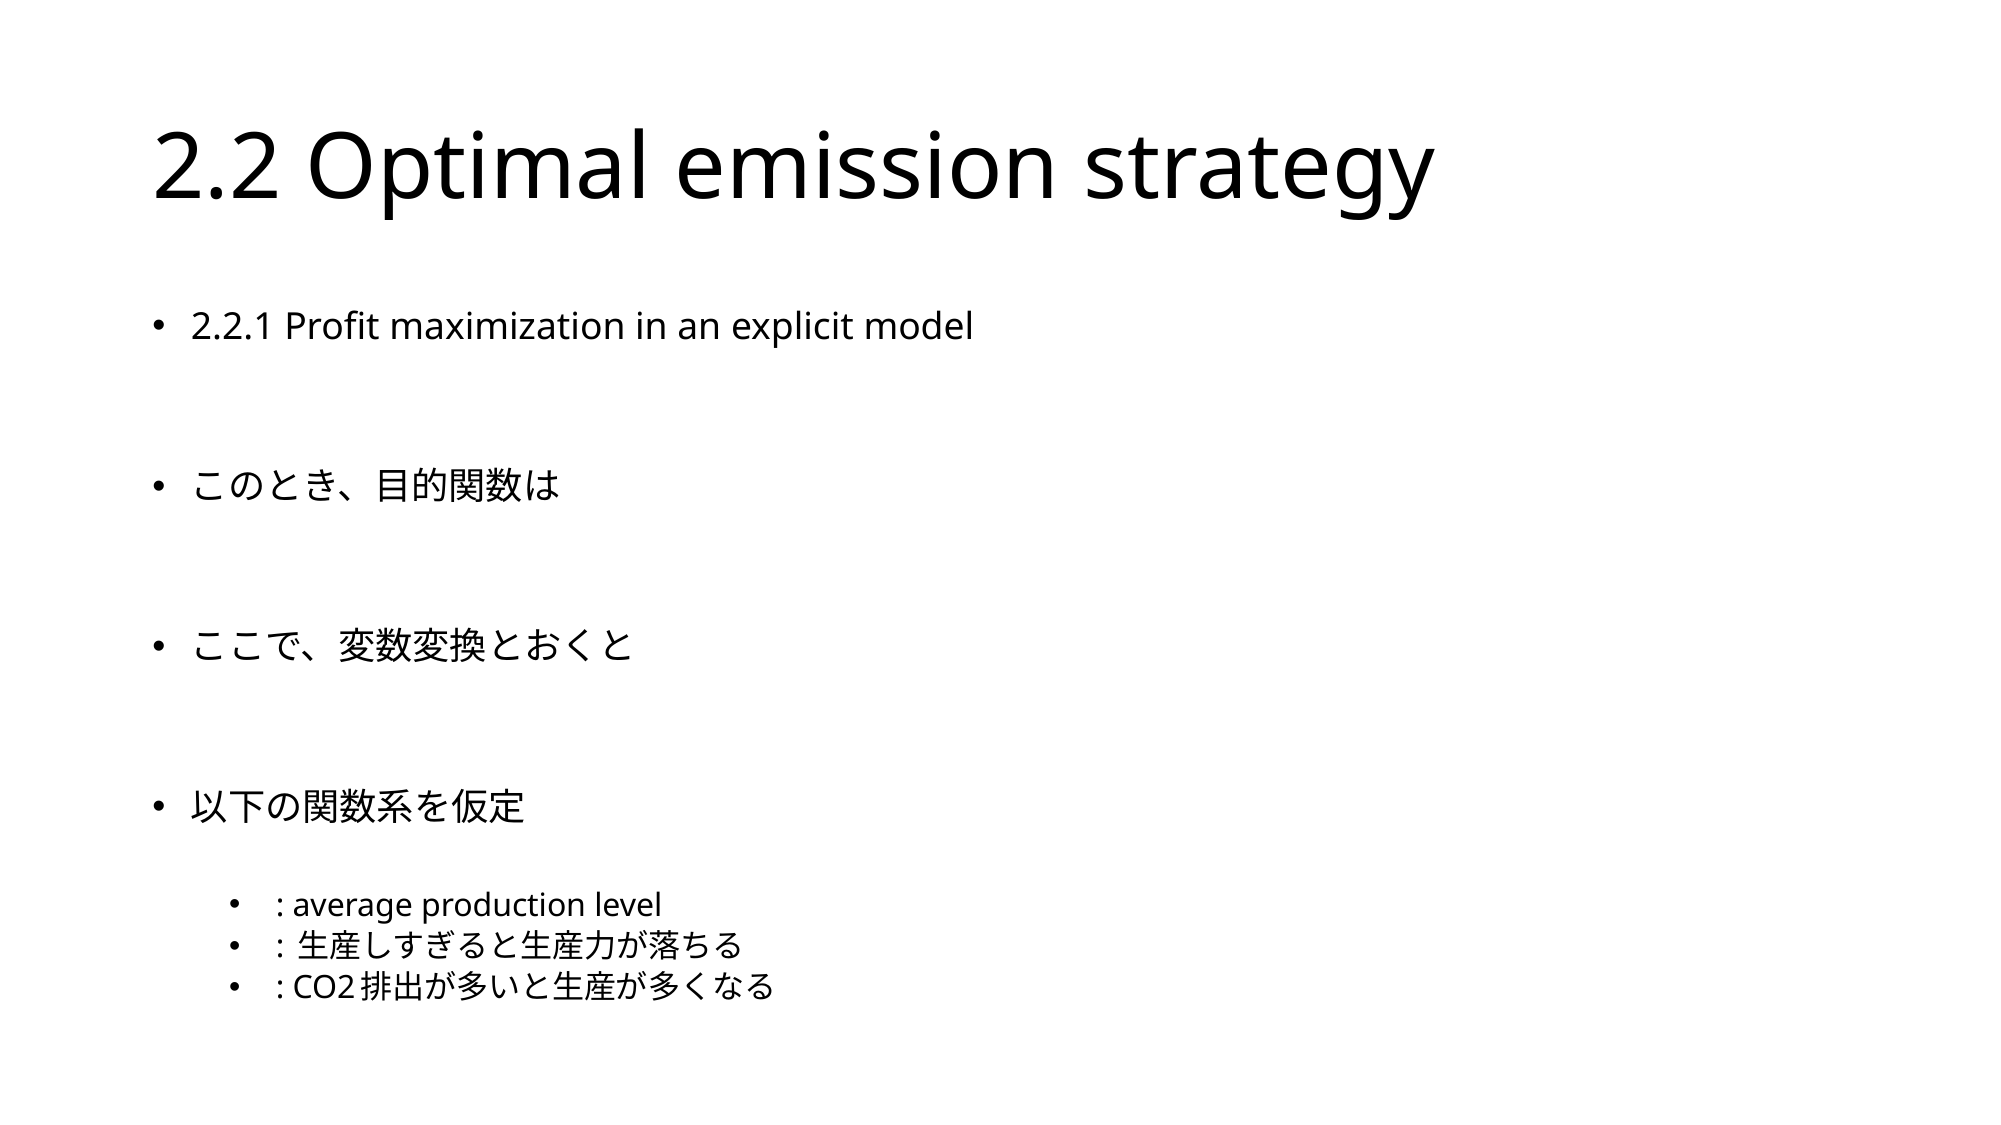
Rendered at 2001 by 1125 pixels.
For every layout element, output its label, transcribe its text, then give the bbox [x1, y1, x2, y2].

title 2.2 Optimal emission strategy [137, 59, 1863, 278]
